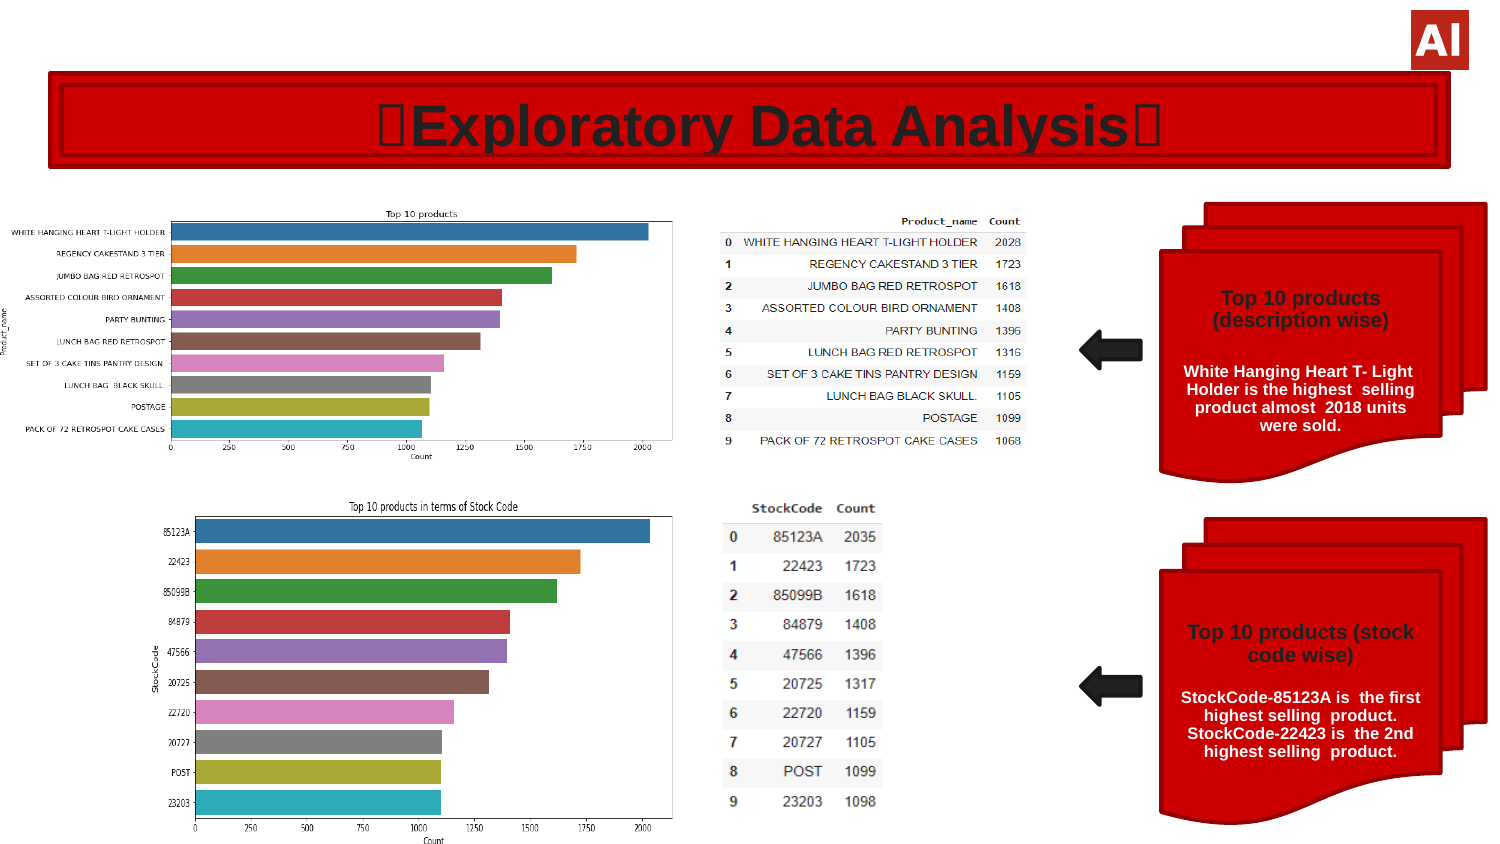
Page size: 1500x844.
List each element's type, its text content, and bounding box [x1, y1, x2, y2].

picture [714, 497, 887, 817]
text_box [1078, 665, 1143, 707]
text_box Top 10 products (description wise) White Hanging Heart T- Light Holder is the highest selling product almost 2018 units were sold. [1159, 201, 1488, 484]
text_box [0, 210, 673, 459]
text_box [48, 71, 1450, 169]
text_box [1078, 329, 1143, 371]
title Exploratory Data Analysis [64, 87, 1434, 153]
picture [1411, 10, 1469, 70]
text_box Top 10 products (stock code wise) StockCode-85123A is the first highest selling product. StockCode-22423 is the 2nd highest selling product. [1159, 517, 1488, 825]
text_box [152, 501, 673, 844]
picture [714, 210, 1037, 455]
